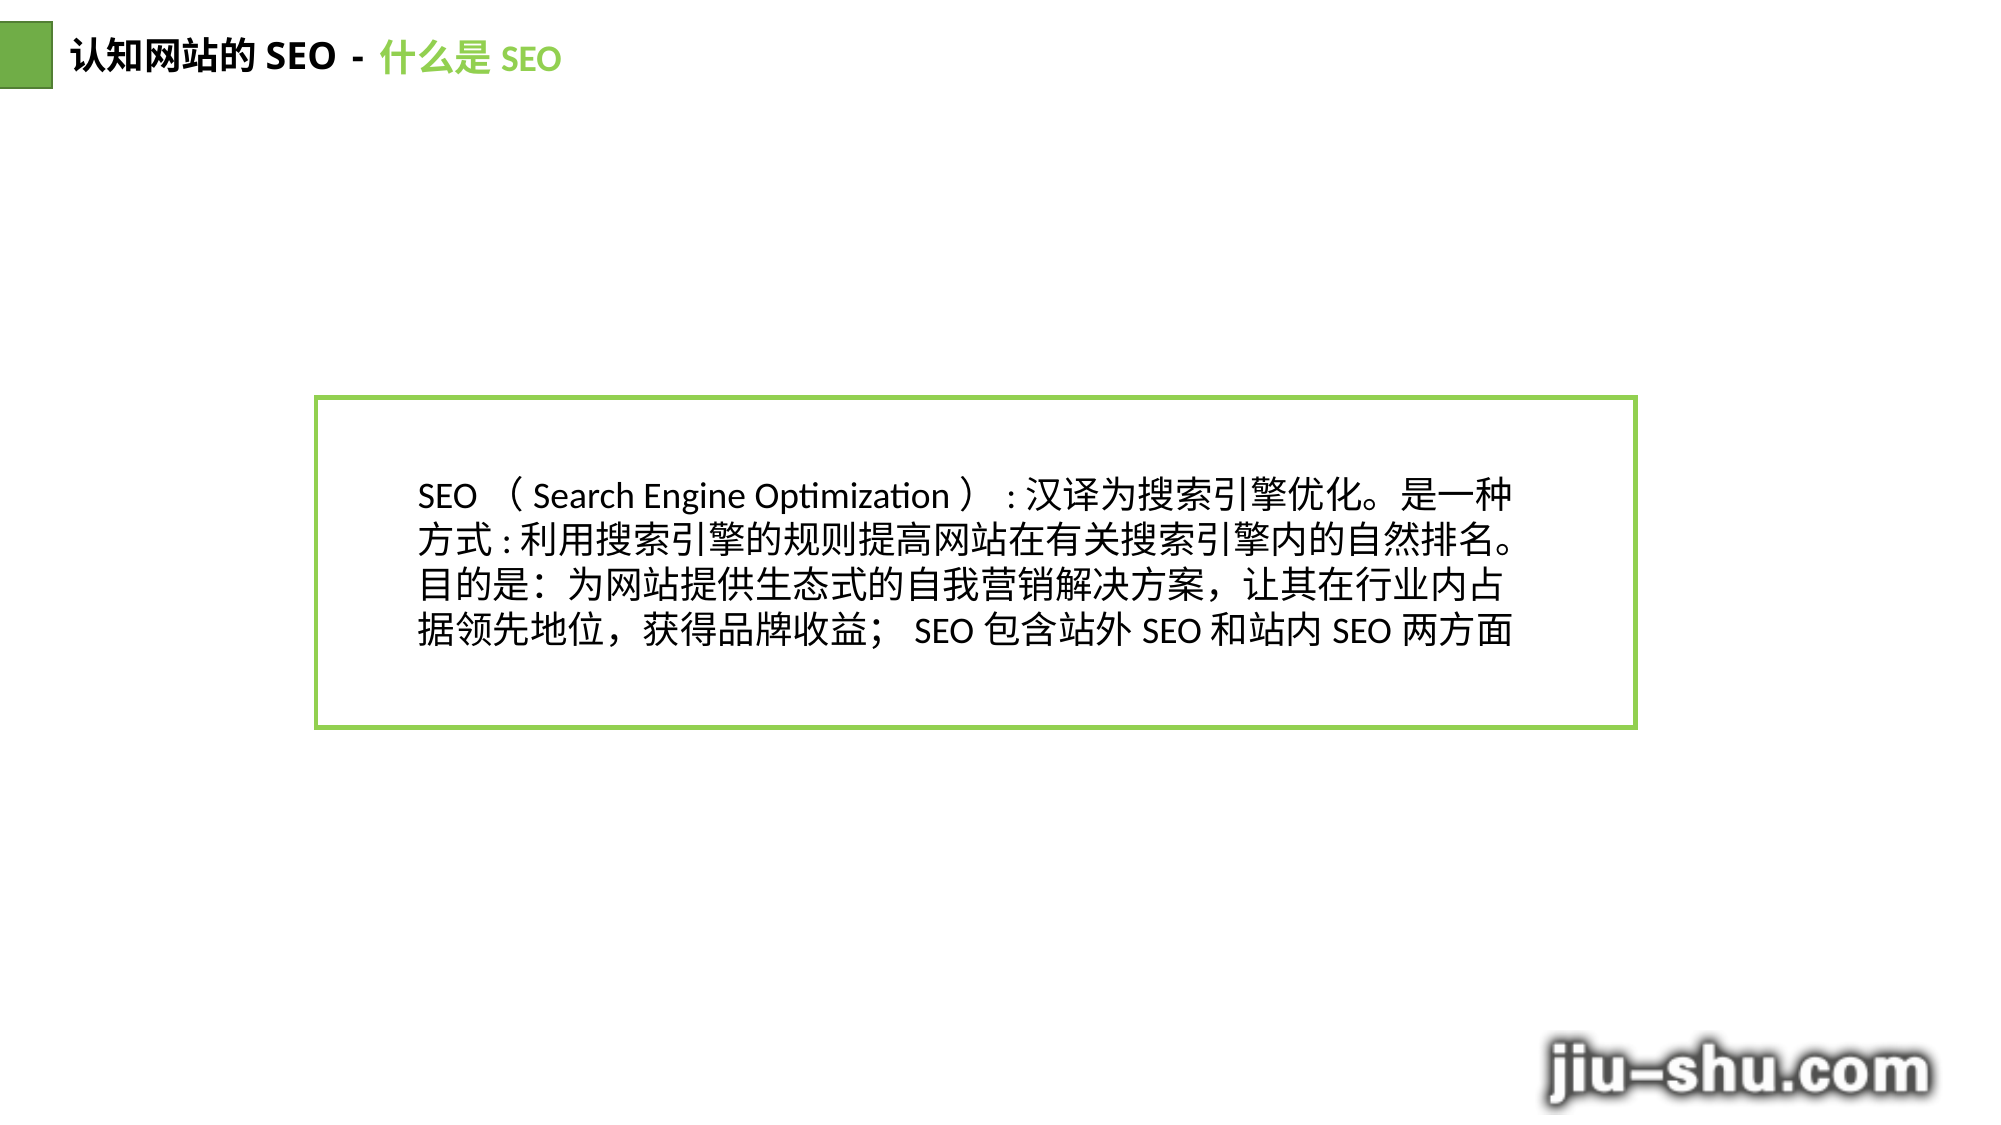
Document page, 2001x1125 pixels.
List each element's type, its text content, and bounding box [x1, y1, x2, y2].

text_box [315, 396, 1637, 729]
text_box 什么是SEO [364, 26, 577, 87]
text_box SEO（Search Engine Optimization）:汉译为搜索引擎优化。是一种方式:利用搜索引擎的规则提高网站在有关搜索引擎内的自然排名。目的是：为网站提供生态式的自我营销解决方案，让其在行业内占据领先地位，获得品牌收益；SEO包含站外SEO和站内SEO两方面 [403, 463, 1549, 659]
picture [1528, 1030, 1945, 1115]
